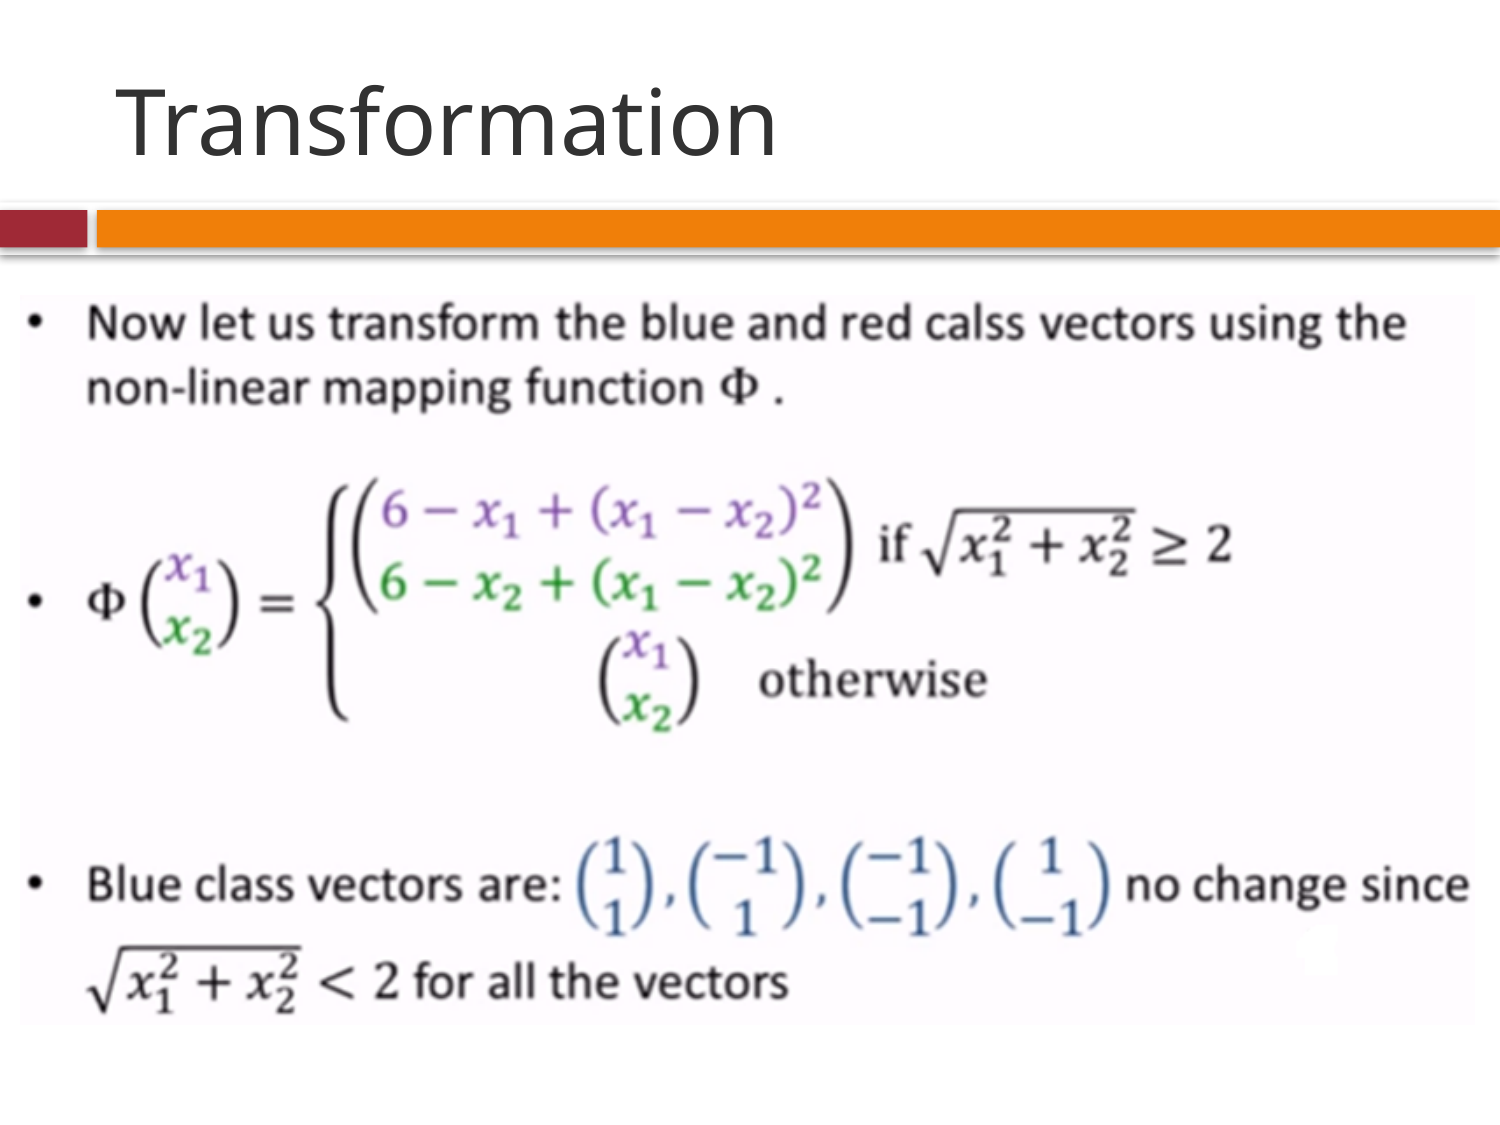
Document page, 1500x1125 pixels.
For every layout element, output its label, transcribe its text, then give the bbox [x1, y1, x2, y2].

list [19, 295, 1476, 1026]
title Transformation [100, 37, 1438, 200]
